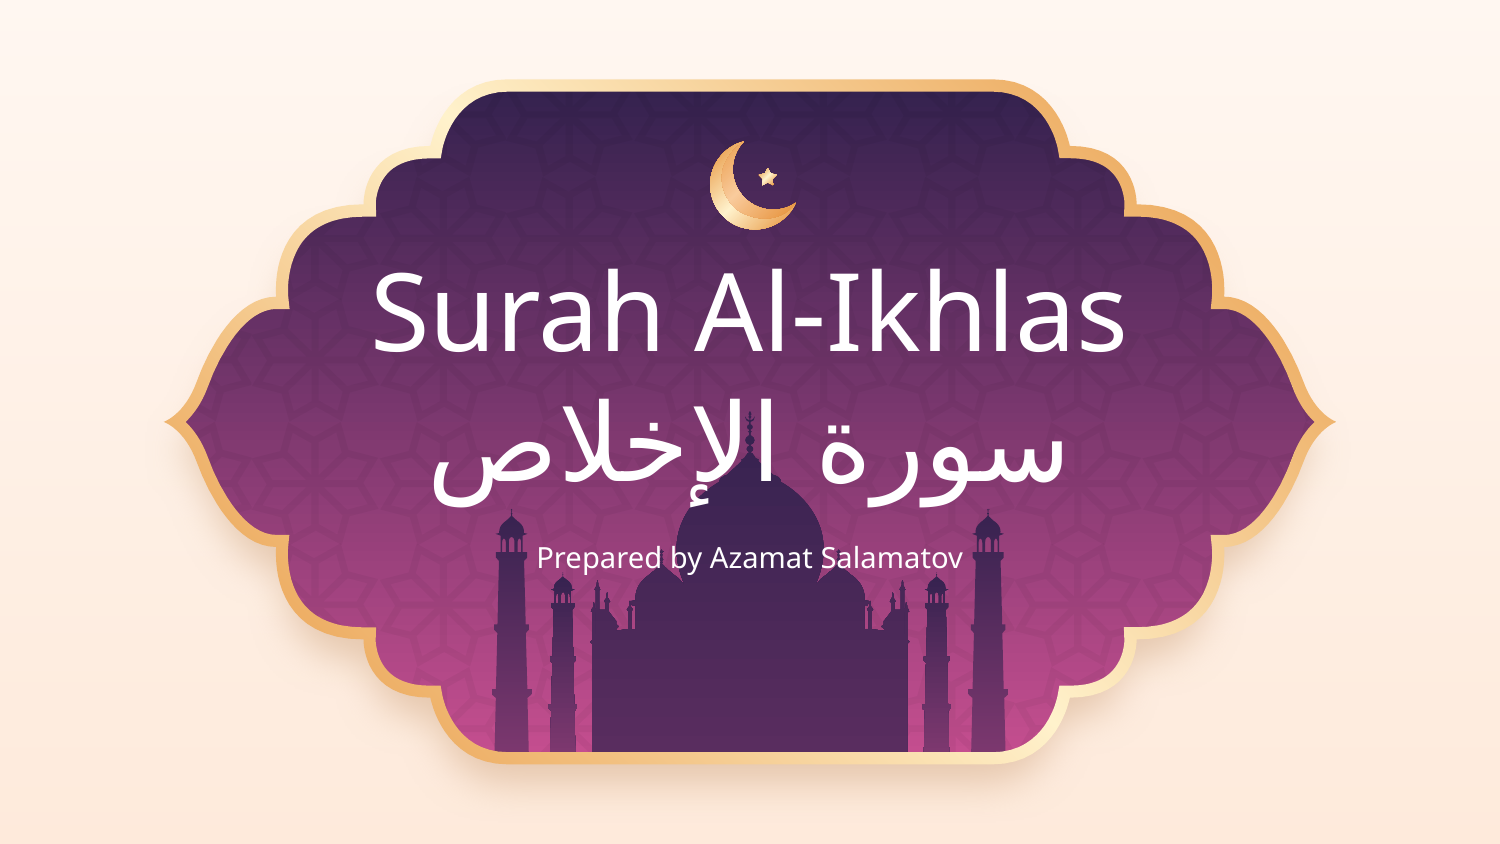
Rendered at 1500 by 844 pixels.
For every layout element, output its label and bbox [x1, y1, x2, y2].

text_box [163, 79, 1337, 765]
text_box [703, 141, 796, 230]
